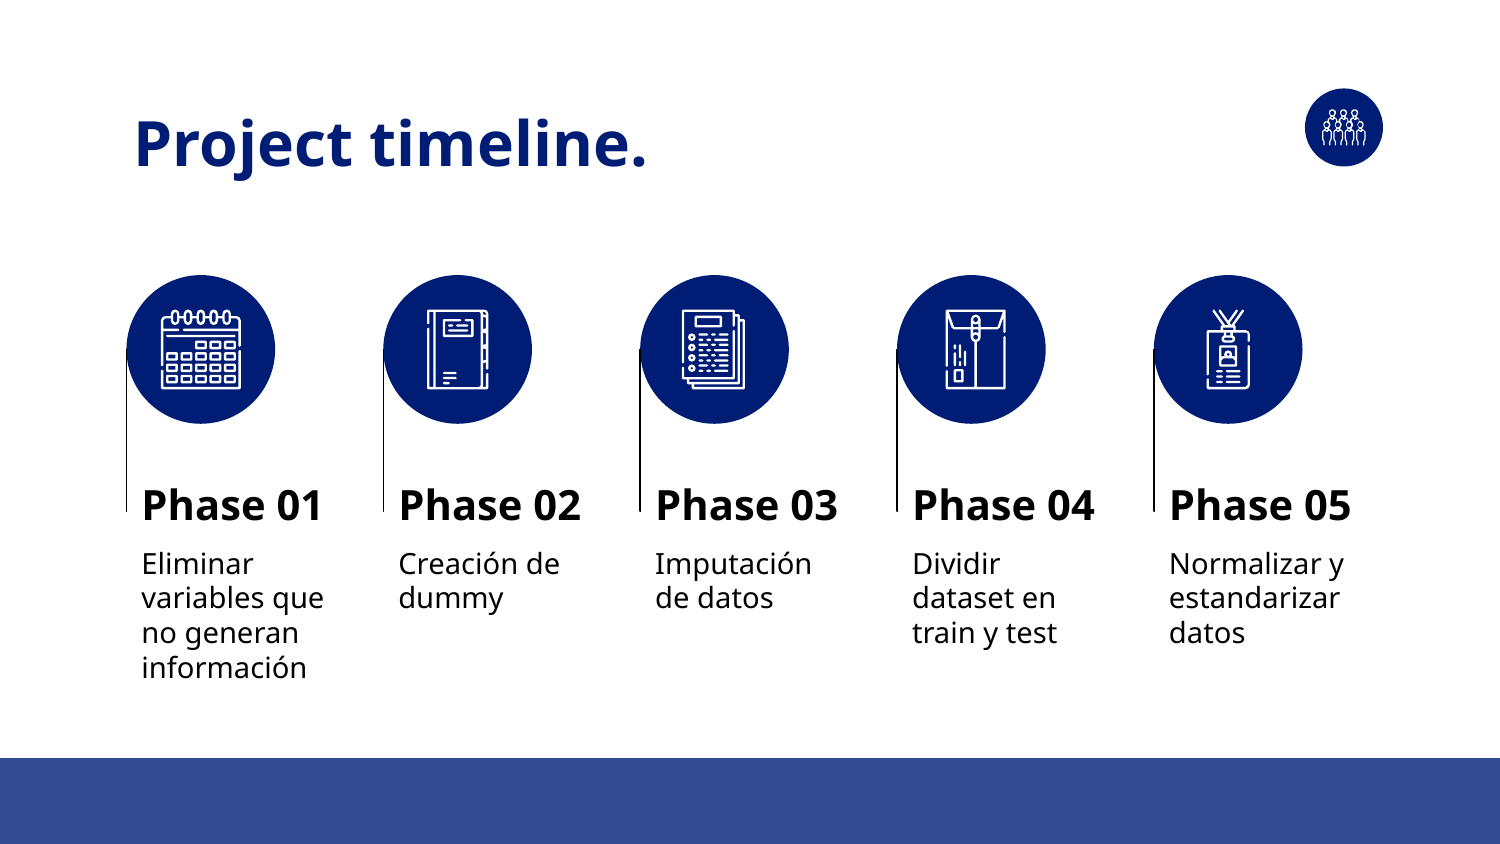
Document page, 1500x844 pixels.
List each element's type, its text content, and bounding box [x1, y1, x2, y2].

title Project timeline. [118, 88, 1382, 183]
text_box Normalizar y estandarizar datos [1153, 529, 1382, 673]
text_box Phase 02 [383, 477, 612, 529]
text_box Phase 03 [640, 477, 869, 529]
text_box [681, 309, 746, 390]
text_box Phase 04 [897, 477, 1126, 529]
text_box Creación de dummy [383, 529, 612, 673]
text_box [426, 309, 489, 390]
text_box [160, 309, 242, 390]
text_box [640, 275, 789, 424]
text_box [897, 275, 1046, 424]
text_box Eliminar variables que no generan información [126, 529, 355, 673]
text_box Dividir dataset en train y test [897, 529, 1126, 673]
text_box [383, 275, 532, 424]
text_box [1153, 275, 1303, 424]
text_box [945, 309, 1006, 390]
text_box [126, 275, 276, 424]
text_box Imputación de datos [640, 529, 869, 673]
text_box Phase 01 [126, 477, 355, 529]
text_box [1206, 309, 1251, 390]
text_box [1304, 88, 1384, 167]
text_box Phase 05 [1153, 477, 1382, 529]
